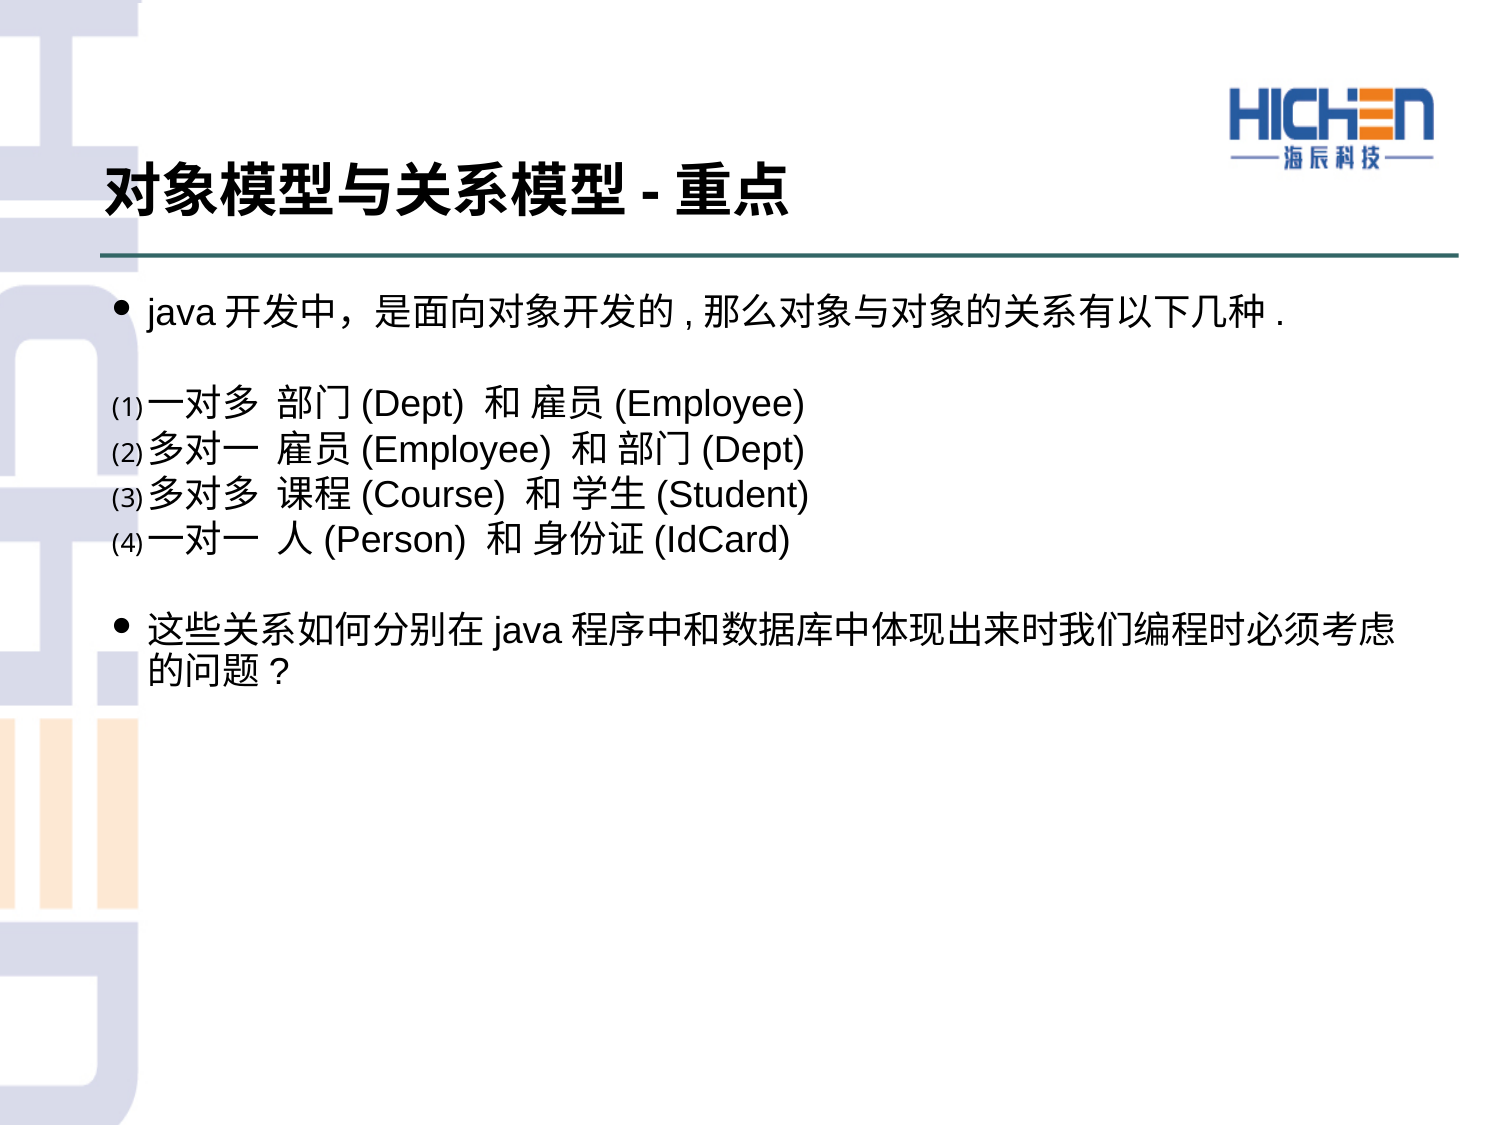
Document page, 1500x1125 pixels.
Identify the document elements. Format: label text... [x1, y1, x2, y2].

text_box java开发中，是面向对象开发的,那么对象与对象的关系有以下几种. 一对多 部门(Dept) 和 雇员(Employee) 多对一 雇员(Employee) 和 部门(Dept) 多对多 课程(Course) 和 学生(Student) 一对一 人(Person) 和 身份证(IdCard) 这些关系如何分别在java程序中和数据库中体现出来时我们编程时必须考虑的问题? [97, 285, 1447, 745]
picture [0, 0, 1500, 1125]
text_box [1216, 31, 1483, 96]
text_box 对象模型与关系模型-重点 [88, 125, 1424, 232]
